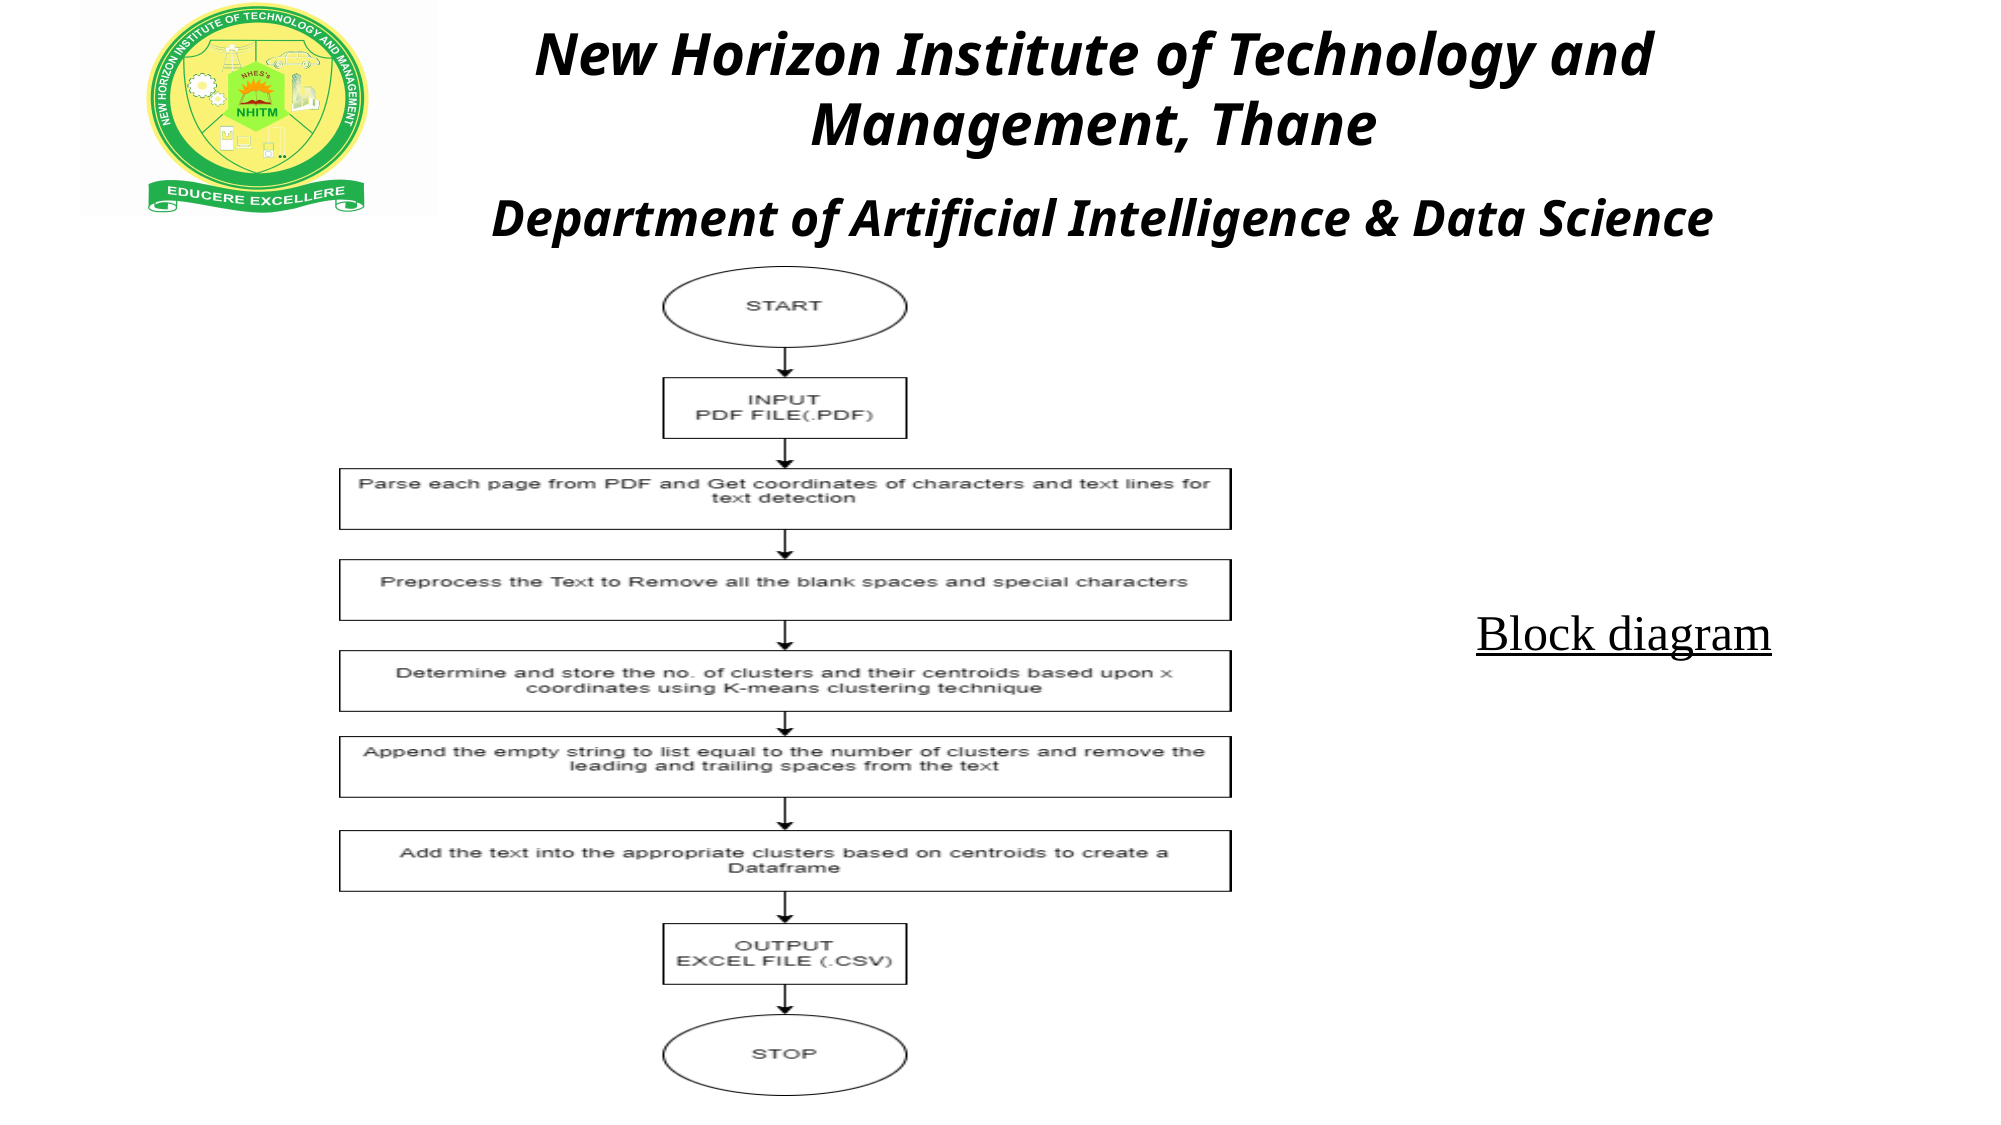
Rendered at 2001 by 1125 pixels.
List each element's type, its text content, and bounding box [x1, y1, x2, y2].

text_box Department of Artificial Intelligence & Data Science [455, 179, 1751, 255]
picture [79, 0, 438, 218]
text_box Block diagram [1237, 585, 2000, 716]
text_box New Horizon Institute of Technology and Management, Thane [443, 9, 1751, 178]
picture [302, 266, 1233, 1097]
